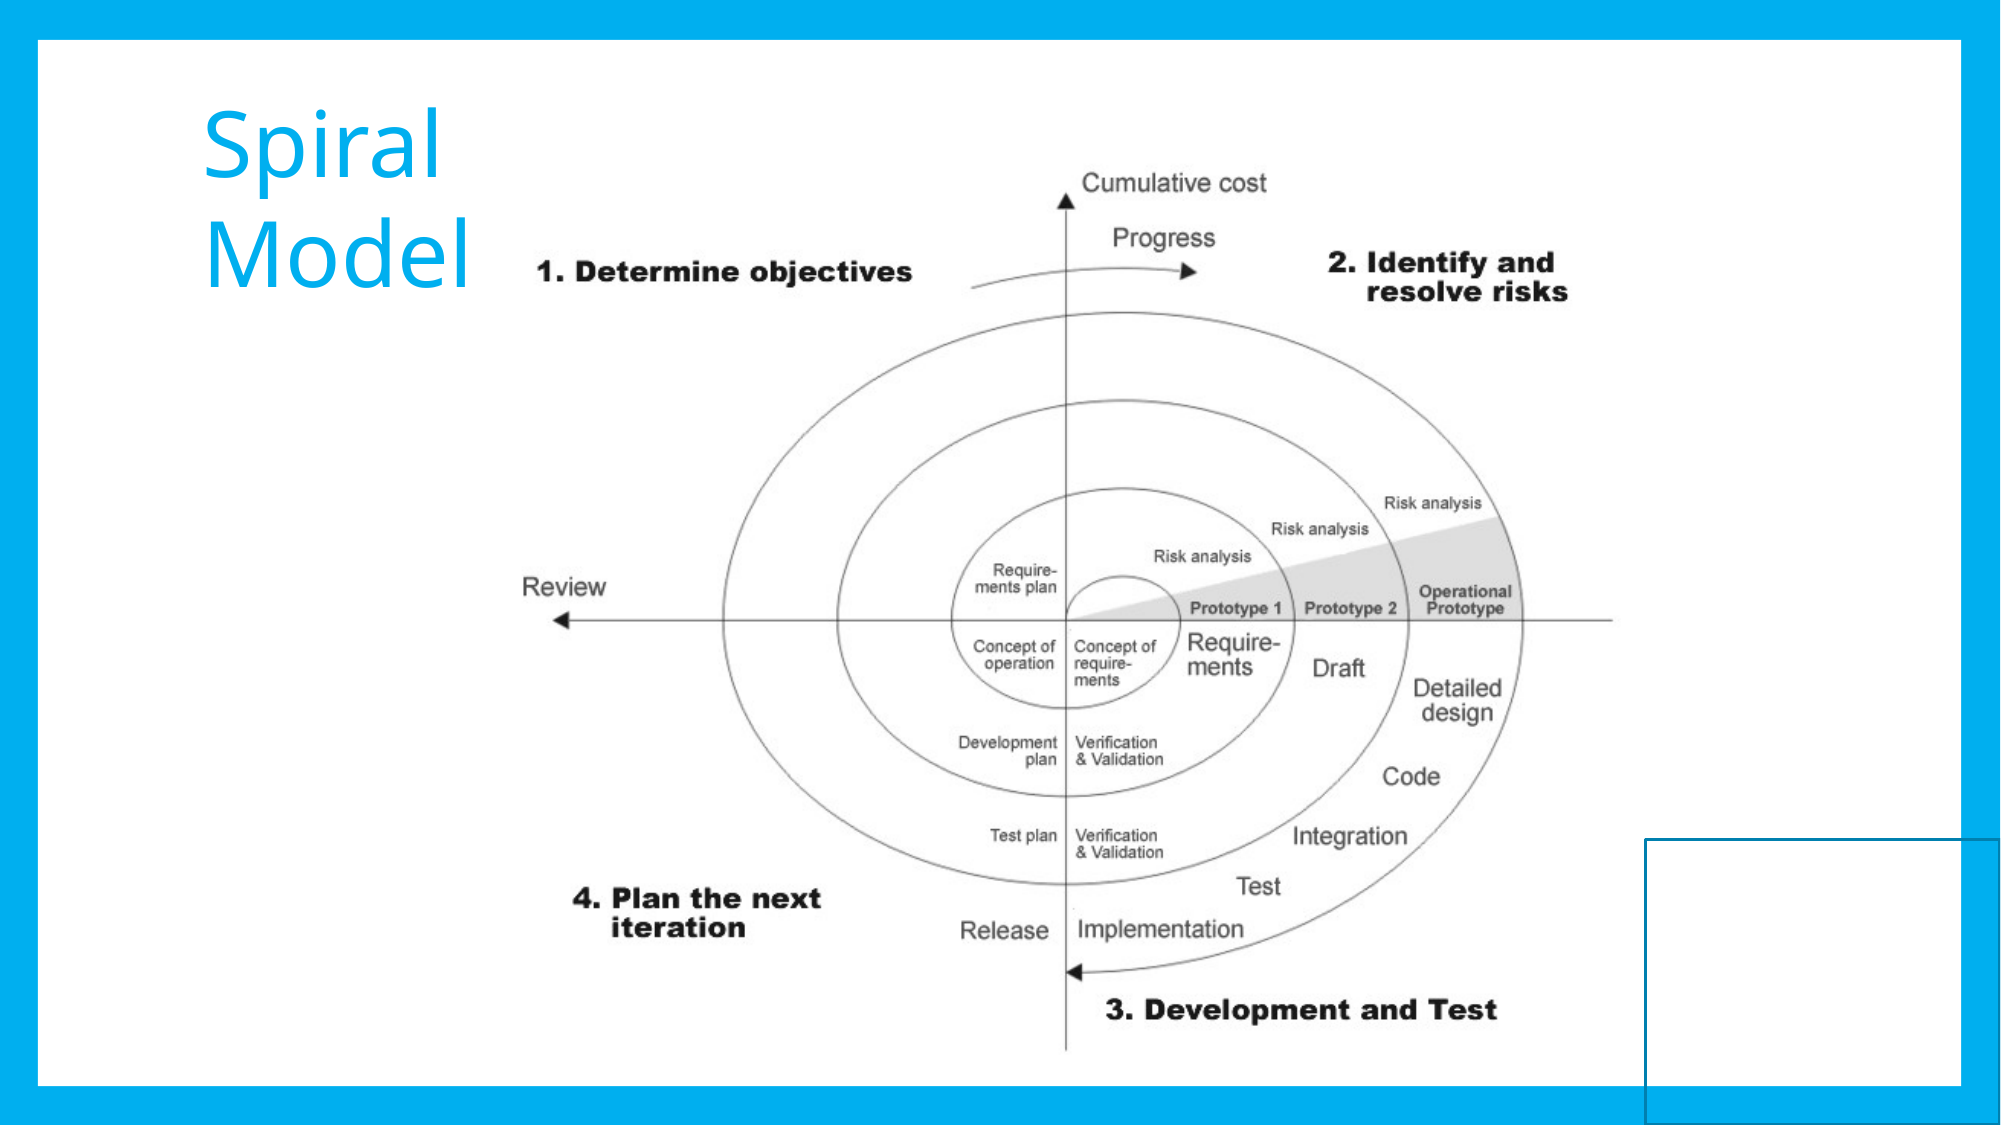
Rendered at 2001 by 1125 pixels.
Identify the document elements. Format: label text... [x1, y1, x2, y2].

picture [510, 151, 1624, 1067]
title Spiral Model [200, 83, 682, 306]
